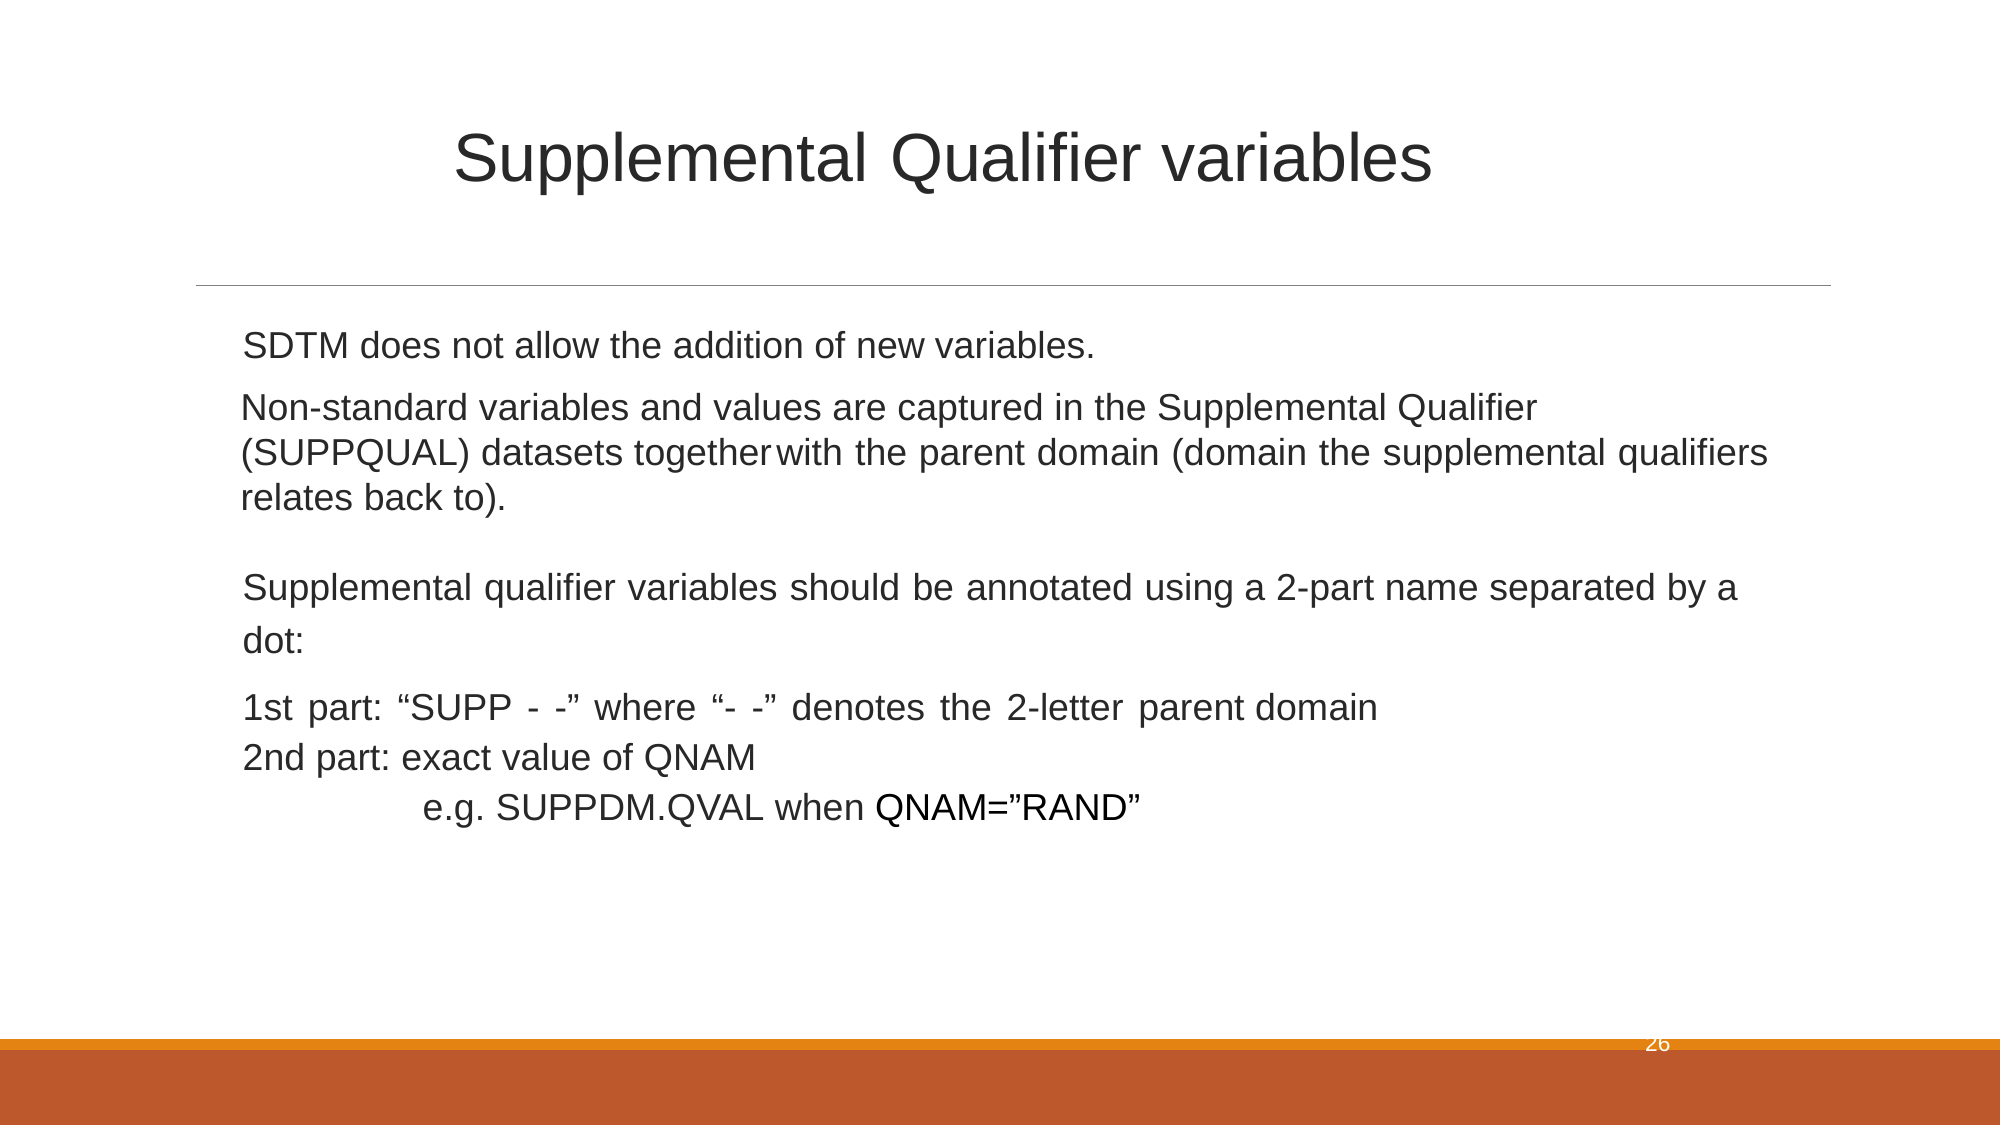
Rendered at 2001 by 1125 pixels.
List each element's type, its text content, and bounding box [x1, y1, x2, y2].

text_box Supplemental Qualifier variables [451, 113, 1434, 195]
slide_number 26 [1637, 1027, 1671, 1057]
text_box SDTM does not allow the addition of new variables. Non-standard variables and values are captured in the Supplemental Qualifier (SUPPQUAL) datasets together with the parent domain (domain the supplemental qualifiers relates back to). Supplemental qualifier variables should be annotated using a 2-part name separated by a dot: 1st part: “SUPP - -” where “- -” denotes the 2-letter parent domain 2nd part: exact value of QNAM e.g. SUPPDM.QVAL when QNAM=”RAND” [225, 314, 1793, 836]
text_box [208, 314, 1905, 905]
